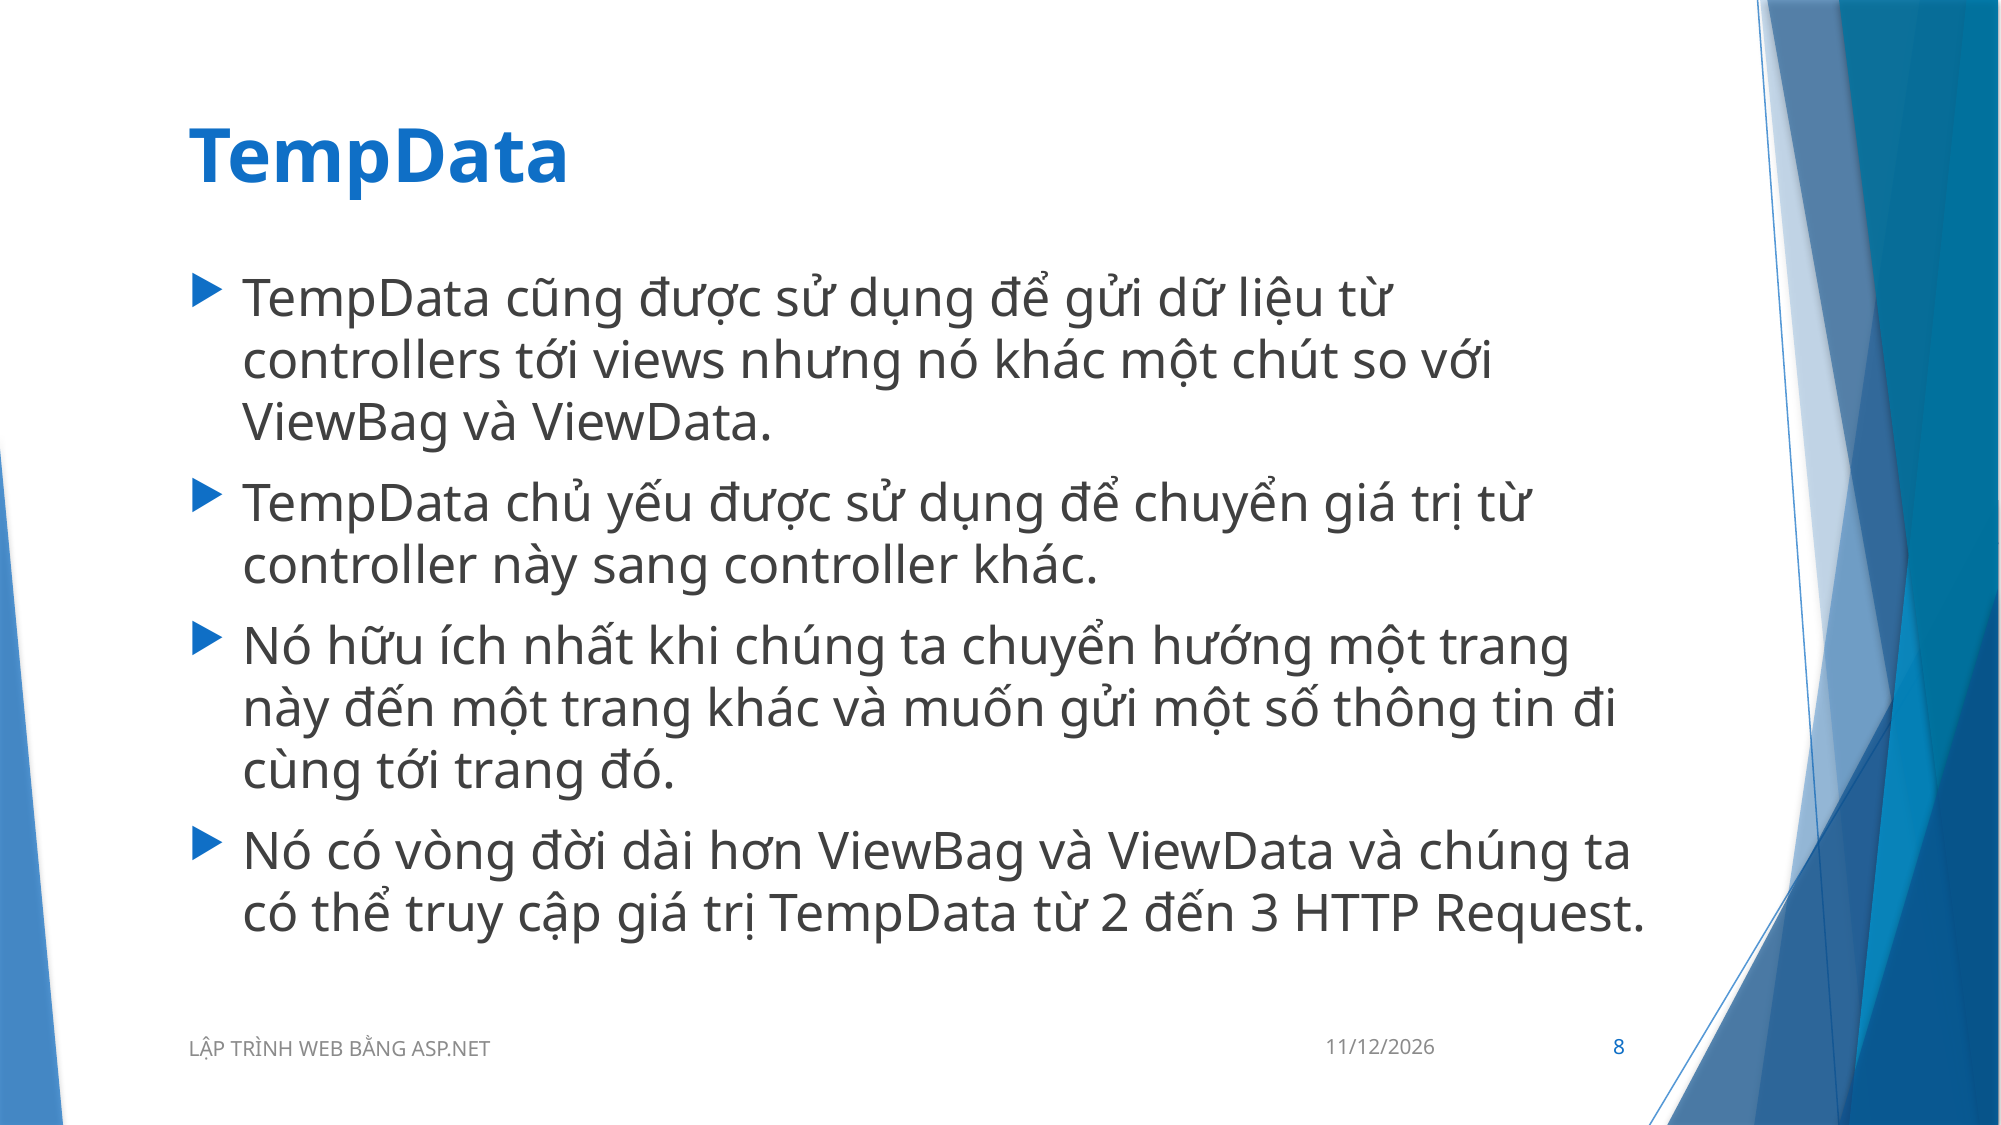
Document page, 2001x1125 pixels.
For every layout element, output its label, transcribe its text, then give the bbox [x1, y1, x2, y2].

footer LẬP TRÌNH WEB BẰNG ASP.NET [173, 1021, 1145, 1078]
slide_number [1300, 1017, 1450, 1078]
list TempData cũng được sử dụng để gửi dữ liệu từ controllers tới views nhưng nó khác một chút so với ViewBag và ViewData. TempData chủ yếu được sử dụng để chuyển giá trị từ controller này sang controller khác. Nó hữu ích nhất khi chúng ta chuyển hướng một trang này đến một trang khác và muốn gửi một số thông tin đi cùng tới trang đó. Nó có vòng đời dài hơn ViewBag và ViewData và chúng ta có thể truy cập giá trị TempData từ 2 đến 3 HTTP Request. [173, 257, 1683, 991]
title TempData [173, 99, 1683, 228]
slide_number 8 [1527, 1017, 1640, 1078]
